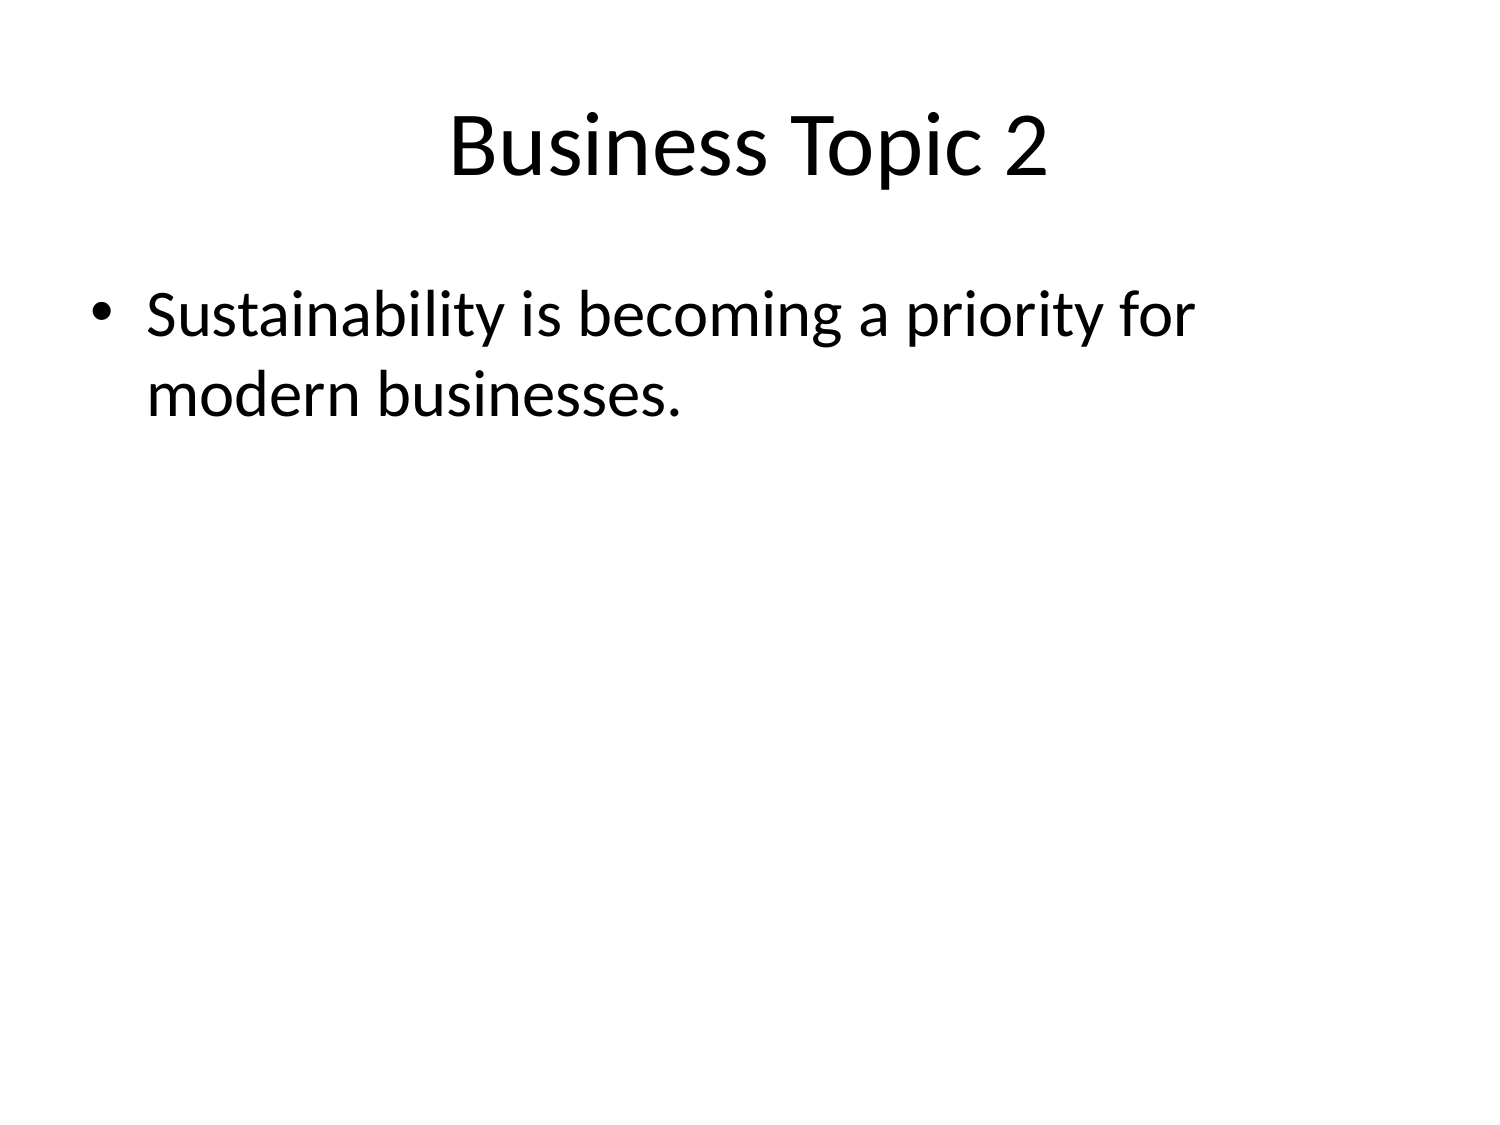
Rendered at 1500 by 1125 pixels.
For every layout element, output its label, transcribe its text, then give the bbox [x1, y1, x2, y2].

title Business Topic 2 [75, 45, 1425, 233]
list Sustainability is becoming a priority for modern businesses. [75, 262, 1425, 1005]
